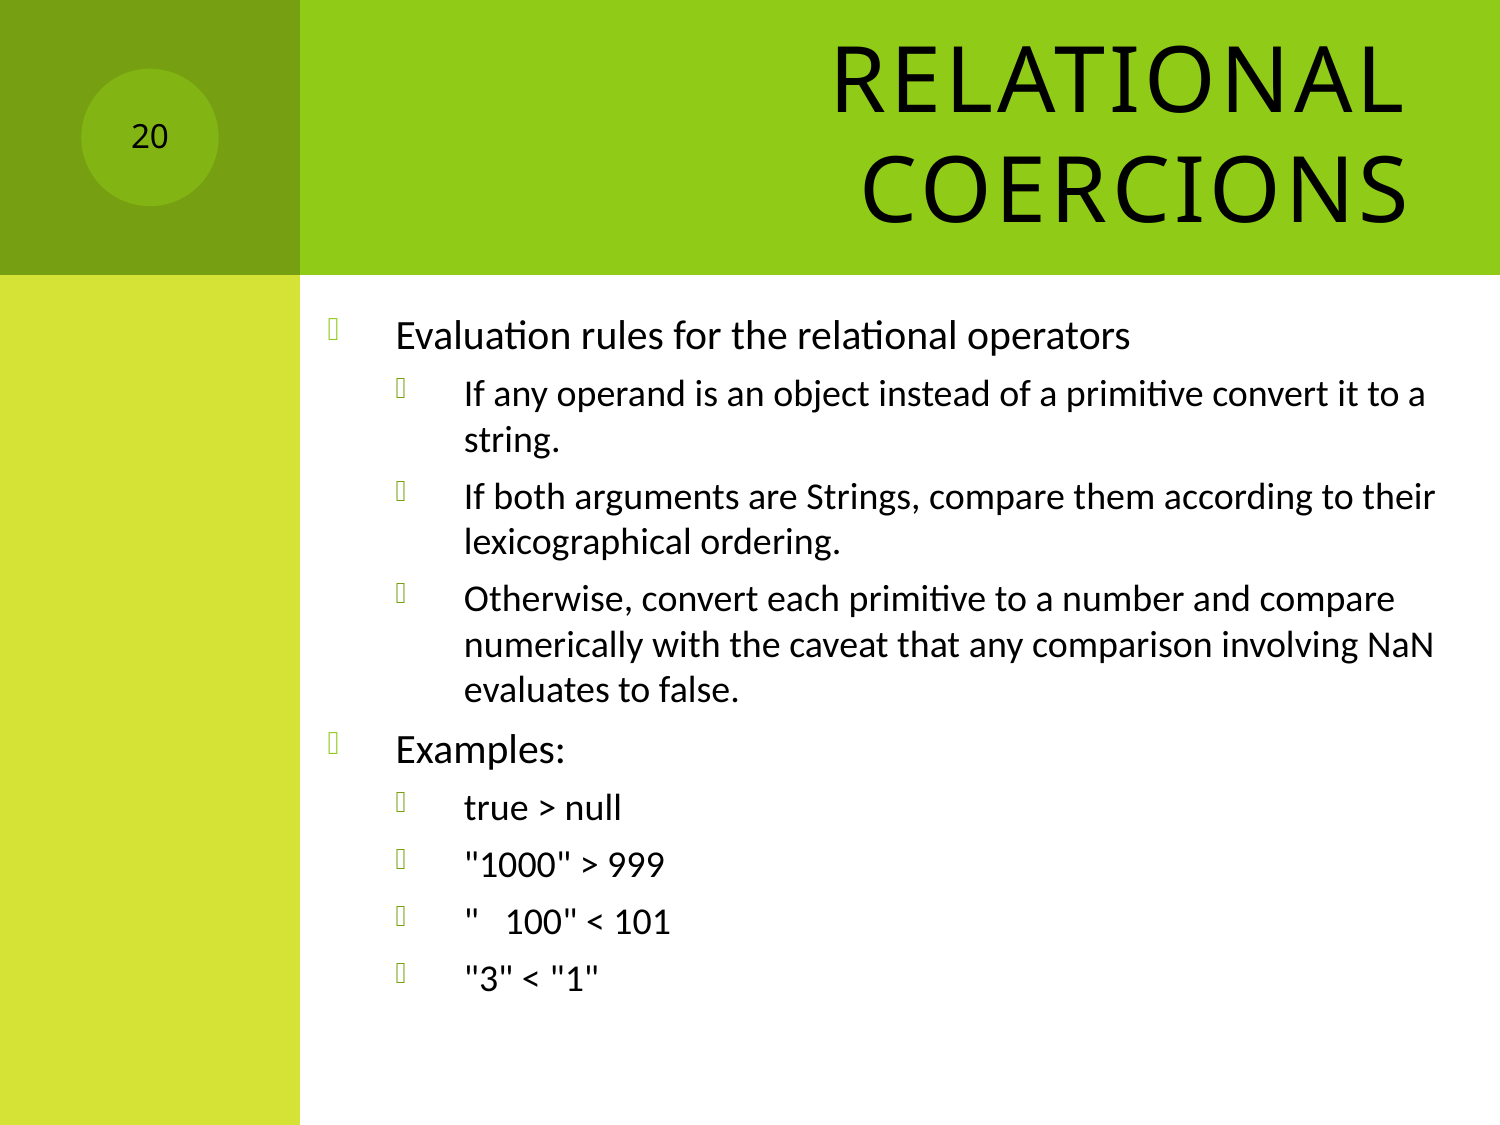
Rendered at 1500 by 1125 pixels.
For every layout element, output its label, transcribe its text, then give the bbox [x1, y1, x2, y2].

slide_number 20 [87, 87, 213, 188]
title Relational Coercions [399, 37, 1425, 225]
list Evaluation rules for the relational operators If any operand is an object instead of a primitive convert it to a string. If both arguments are Strings, compare them according to their lexicographical ordering. Otherwise, convert each primitive to a number and compare numerically with the caveat that any comparison involving NaN evaluates to false. Examples: true > null "1000" > 999 " 100" < 101 "3" < "1" [312, 299, 1475, 1013]
